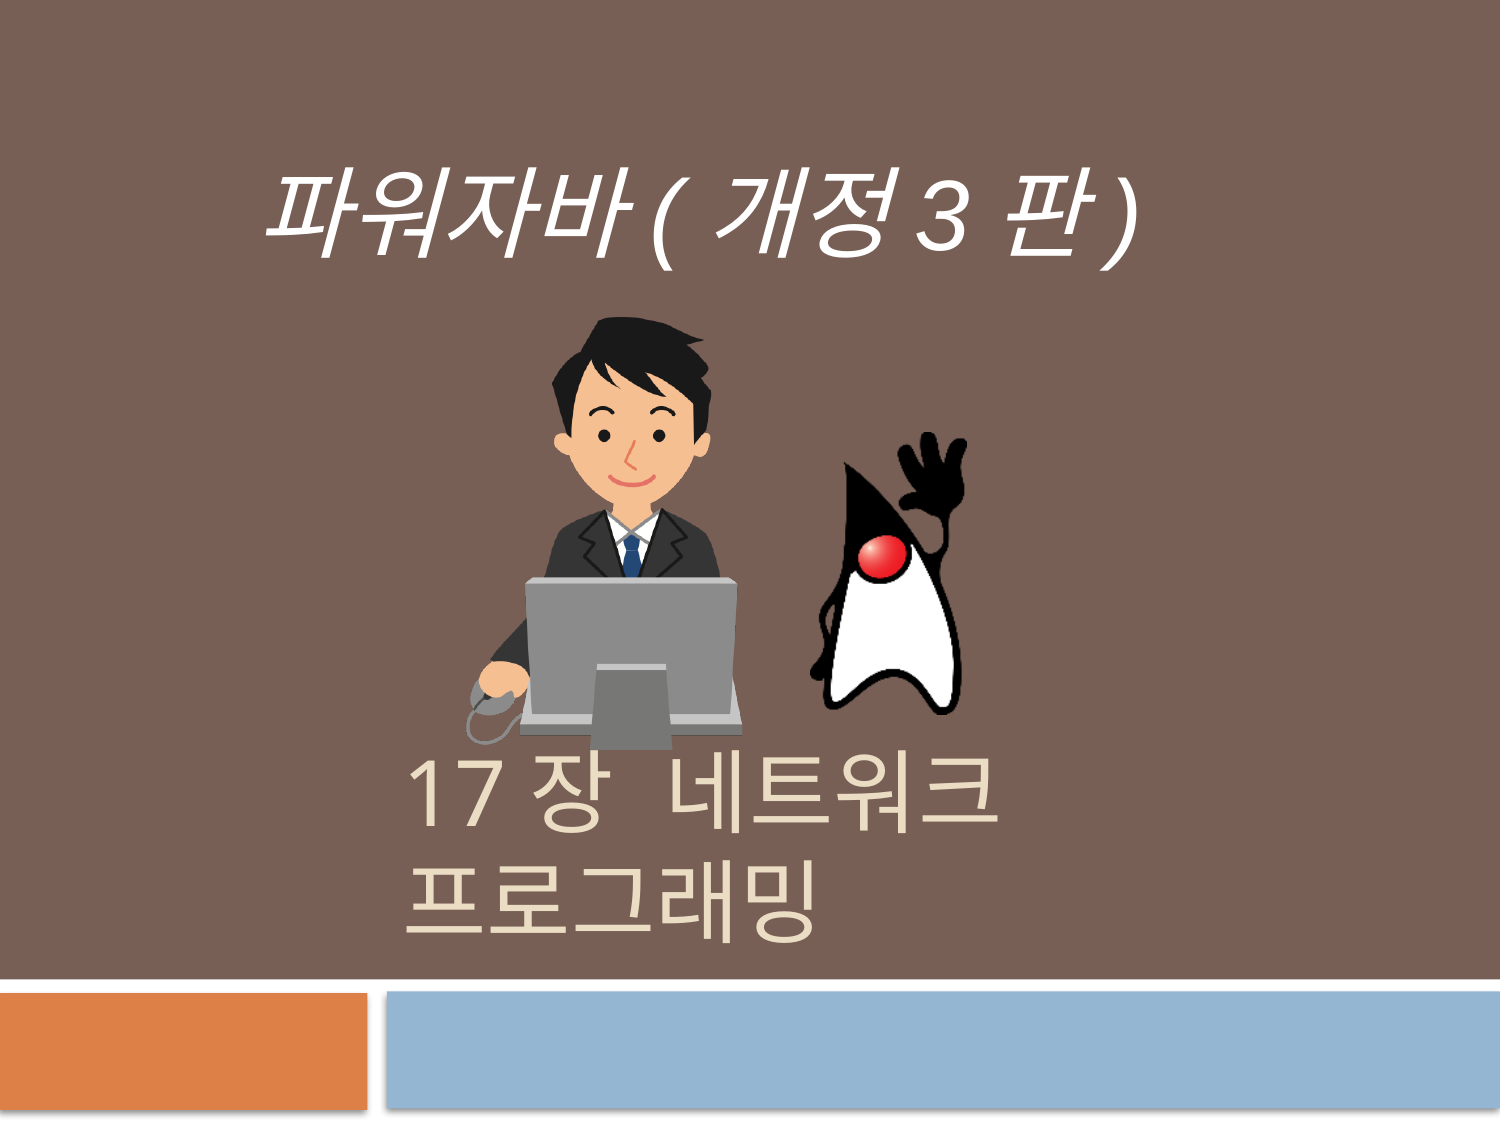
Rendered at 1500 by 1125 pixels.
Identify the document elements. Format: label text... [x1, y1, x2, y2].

text_box 파워자바(개정3판) [242, 142, 1158, 278]
picture [387, 314, 968, 751]
title 17장 네트워크 프로그래밍 [387, 662, 1450, 963]
